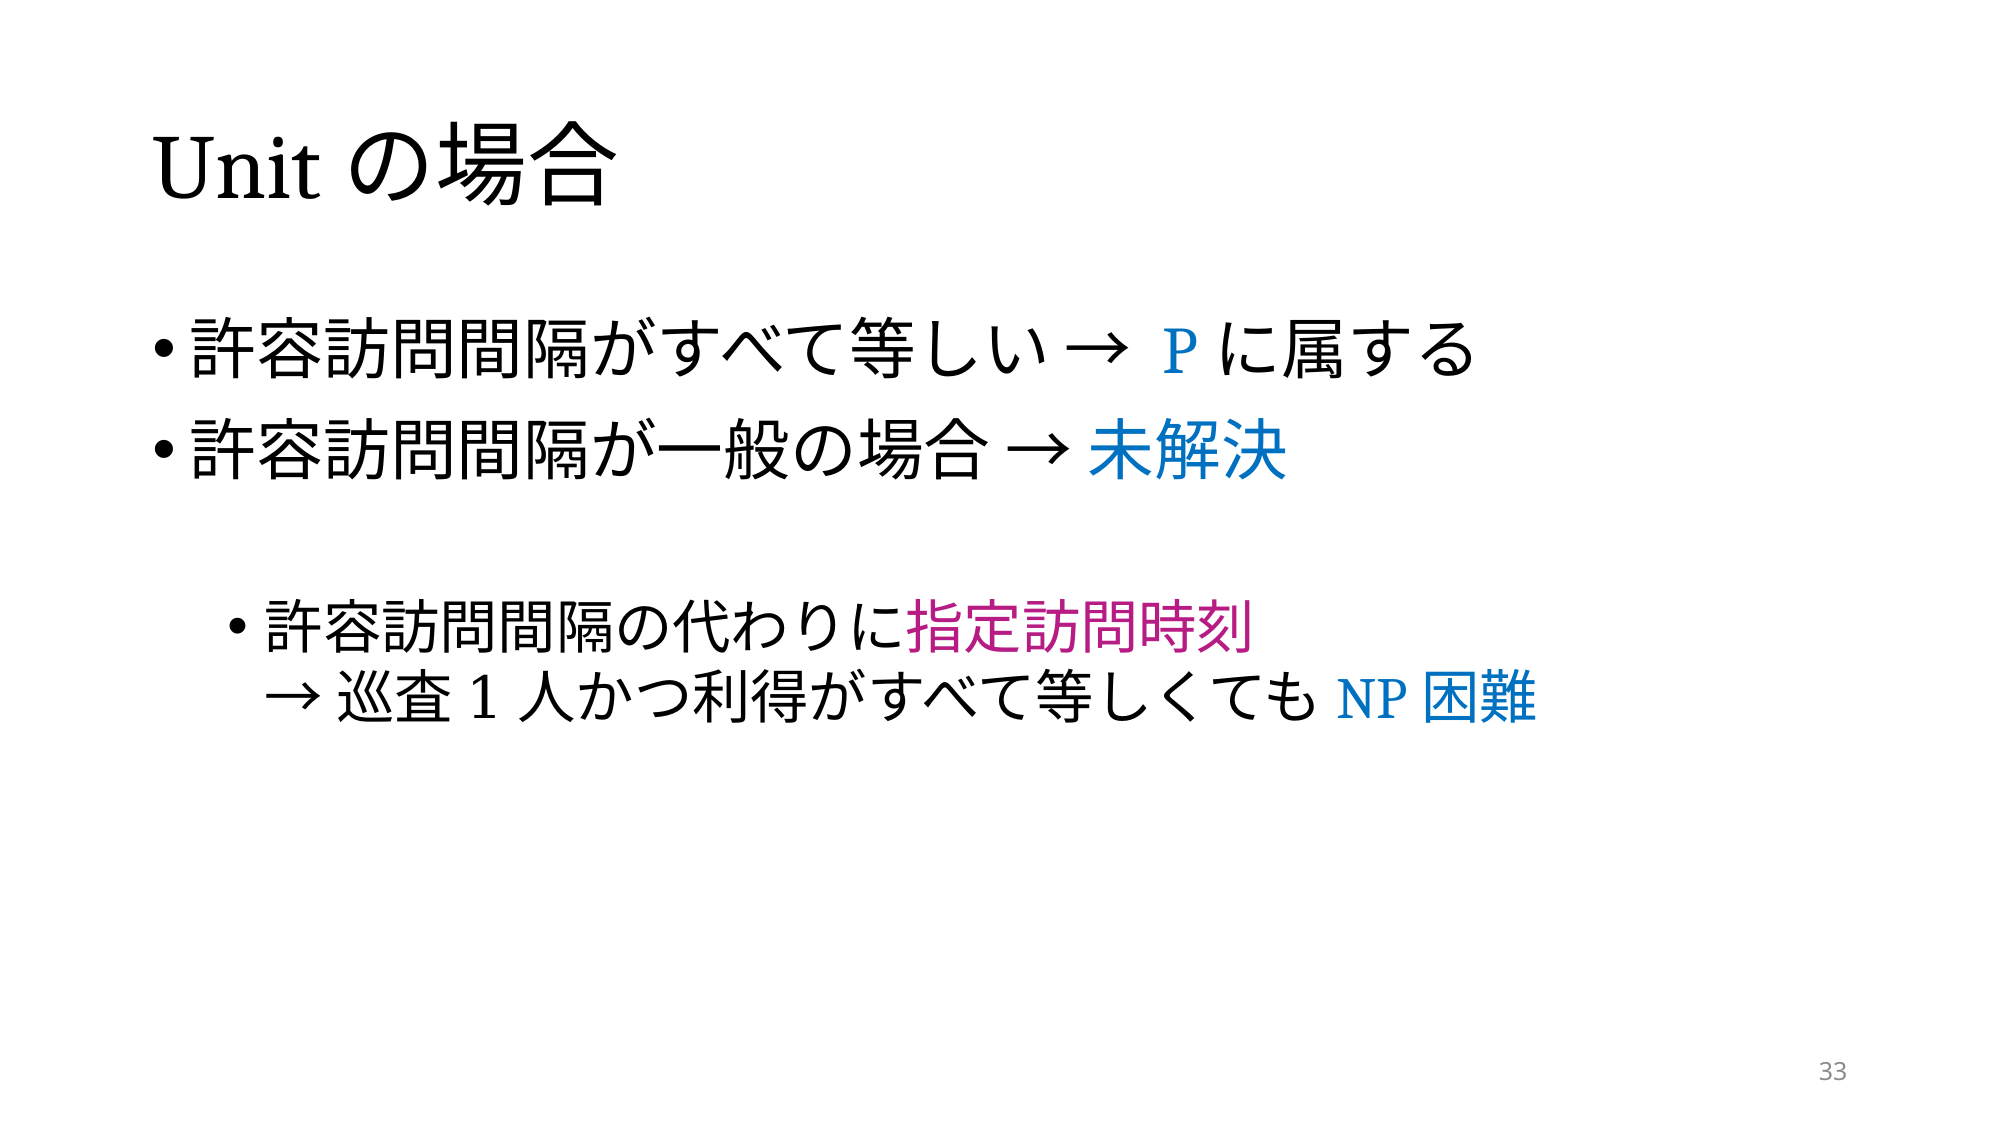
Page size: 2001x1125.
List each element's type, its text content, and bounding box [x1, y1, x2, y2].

slide_number 33 [1412, 1042, 1863, 1103]
title Unitの場合 [137, 59, 1863, 278]
list 許容訪問間隔がすべて等しい → Pに属する 許容訪問間隔が一般の場合 → 未解決 許容訪問間隔の代わりに指定訪問時刻 → 巡査1人かつ利得がすべて等しくてもNP困難 [137, 299, 1863, 1014]
